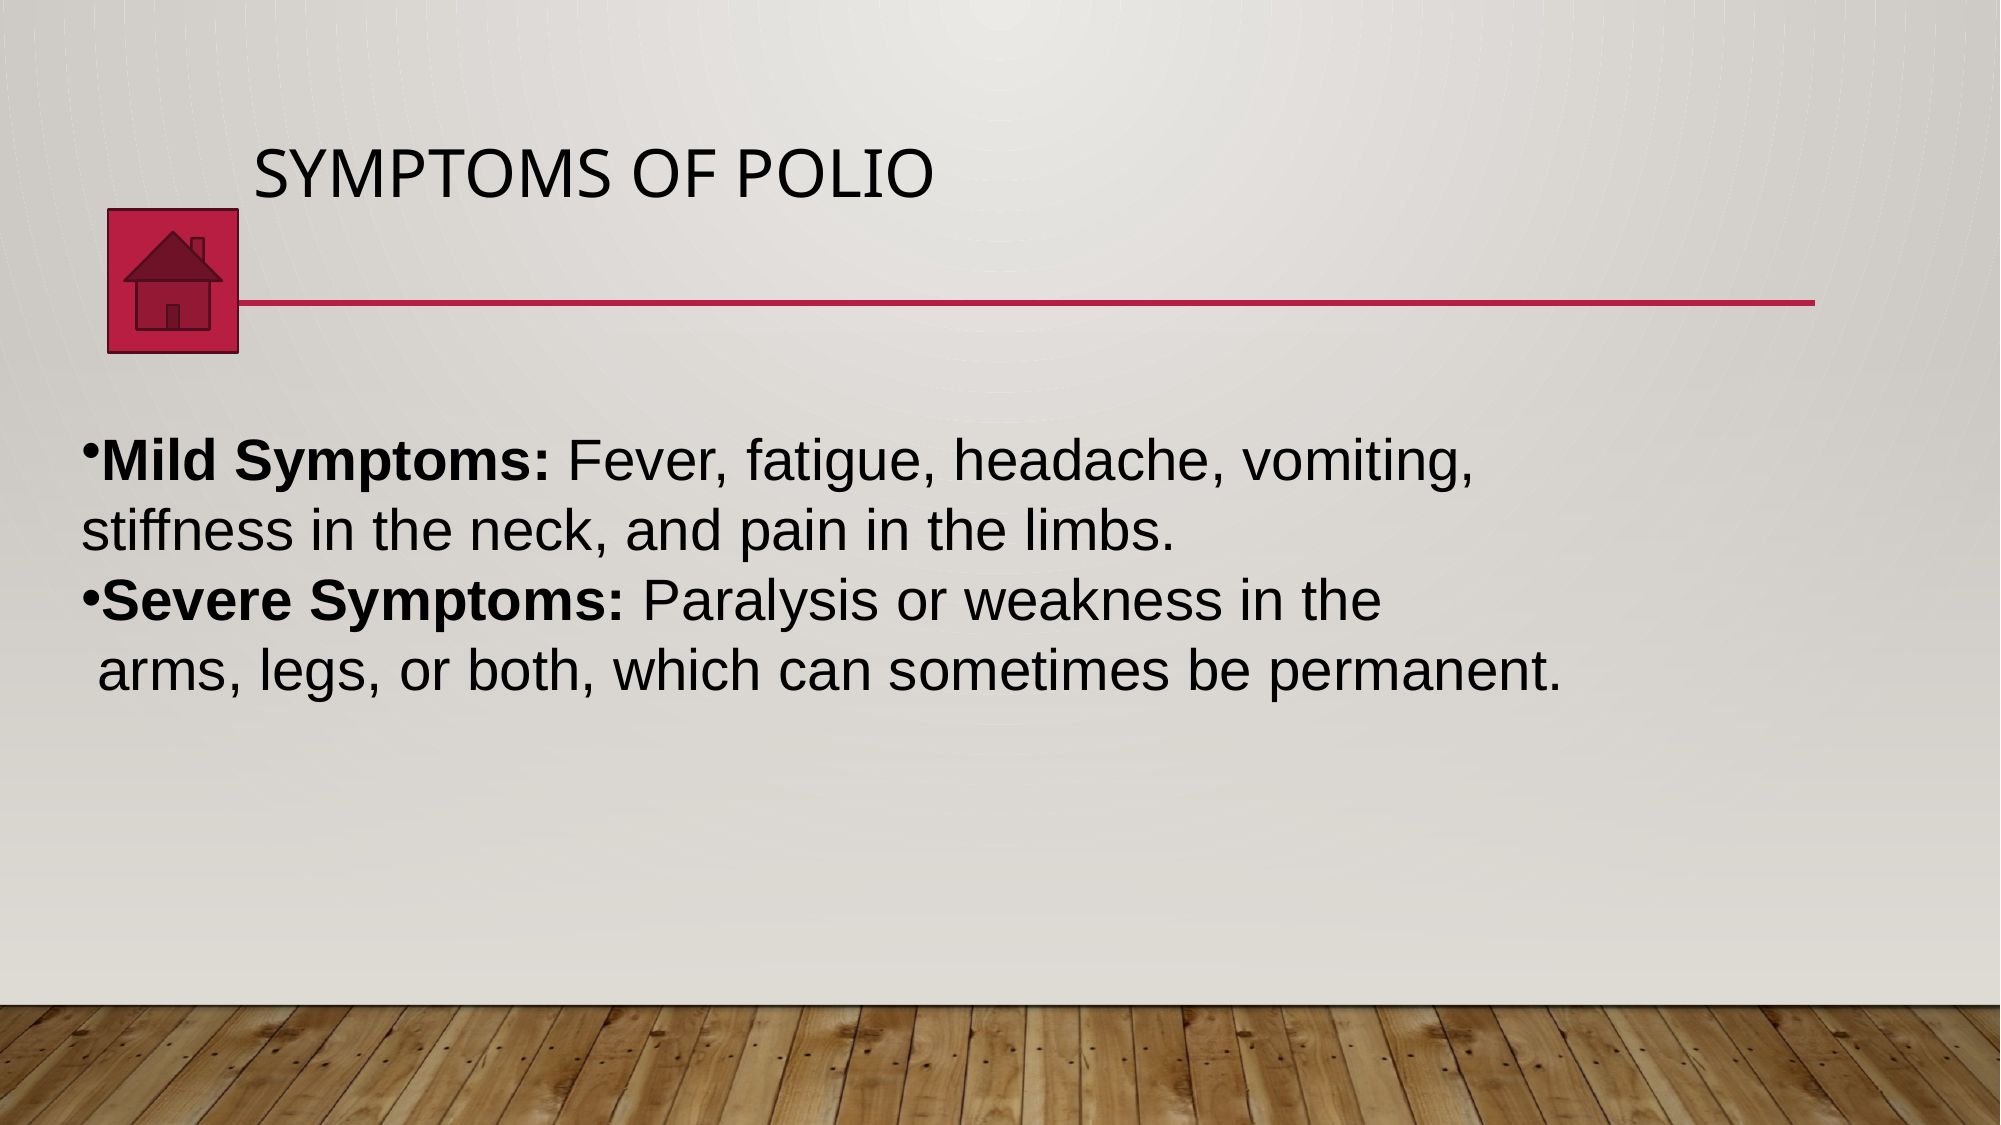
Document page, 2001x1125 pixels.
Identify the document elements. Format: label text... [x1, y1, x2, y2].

text_box [107, 208, 239, 354]
picture [0, 1005, 2000, 1125]
list Mild Symptoms: Fever, fatigue, headache, vomiting, stiffness in the neck, and pain in the limbs. Severe Symptoms: Paralysis or weakness in the arms, legs, or both, which can sometimes be permanent. [66, 235, 2000, 889]
title Symptoms of Polio [238, 131, 1814, 235]
